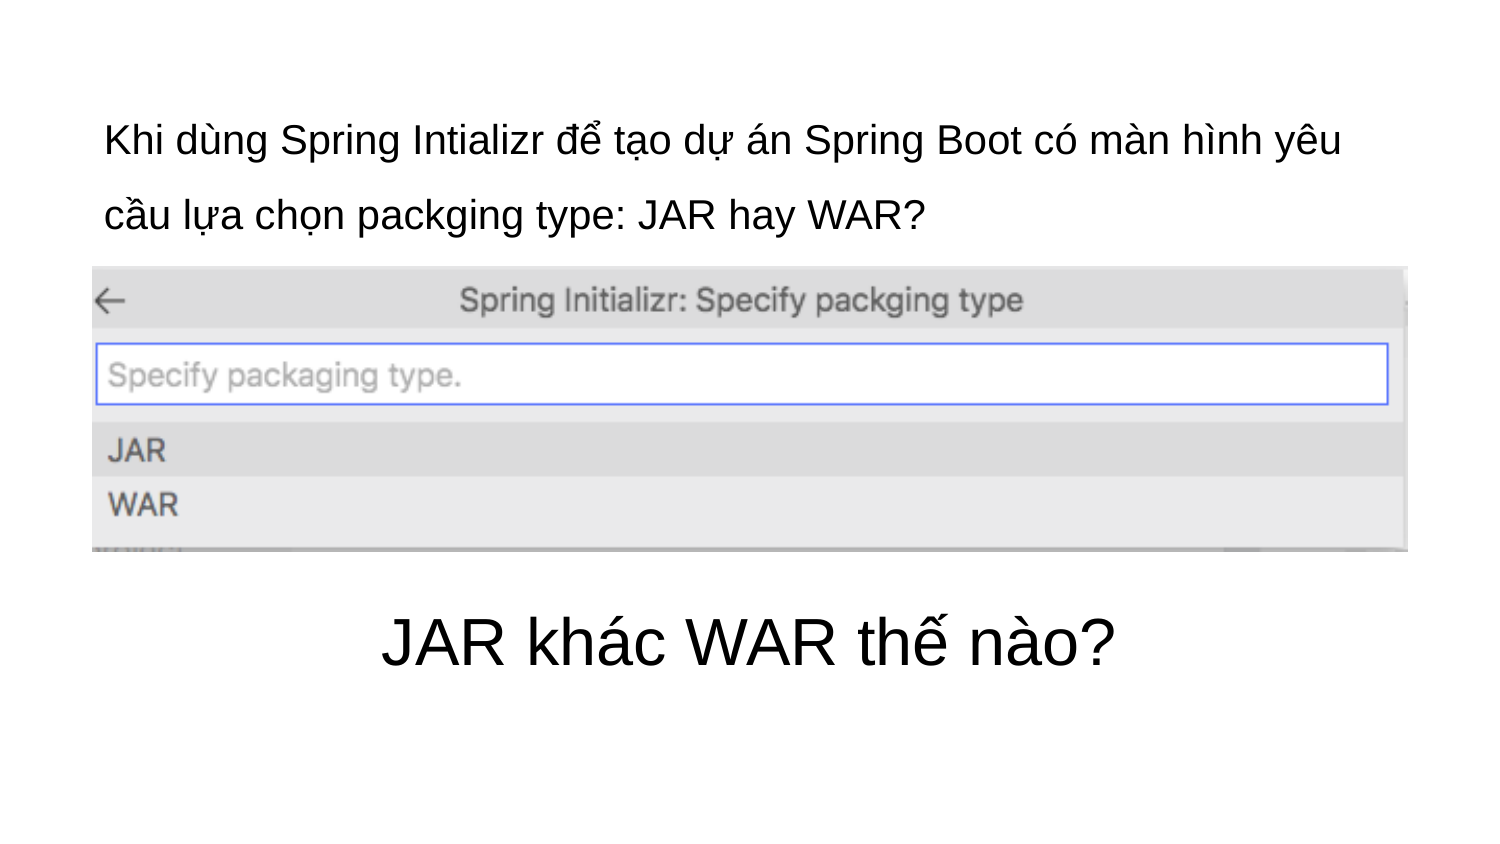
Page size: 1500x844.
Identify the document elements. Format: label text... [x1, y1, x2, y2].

text_box JAR khác WAR thế nào? [367, 590, 1132, 686]
picture [92, 265, 1408, 552]
text_box Khi dùng Spring Intializr để tạo dự án Spring Boot có màn hình yêu cầu lựa chọn packging type: JAR hay WAR? [89, 80, 1411, 245]
